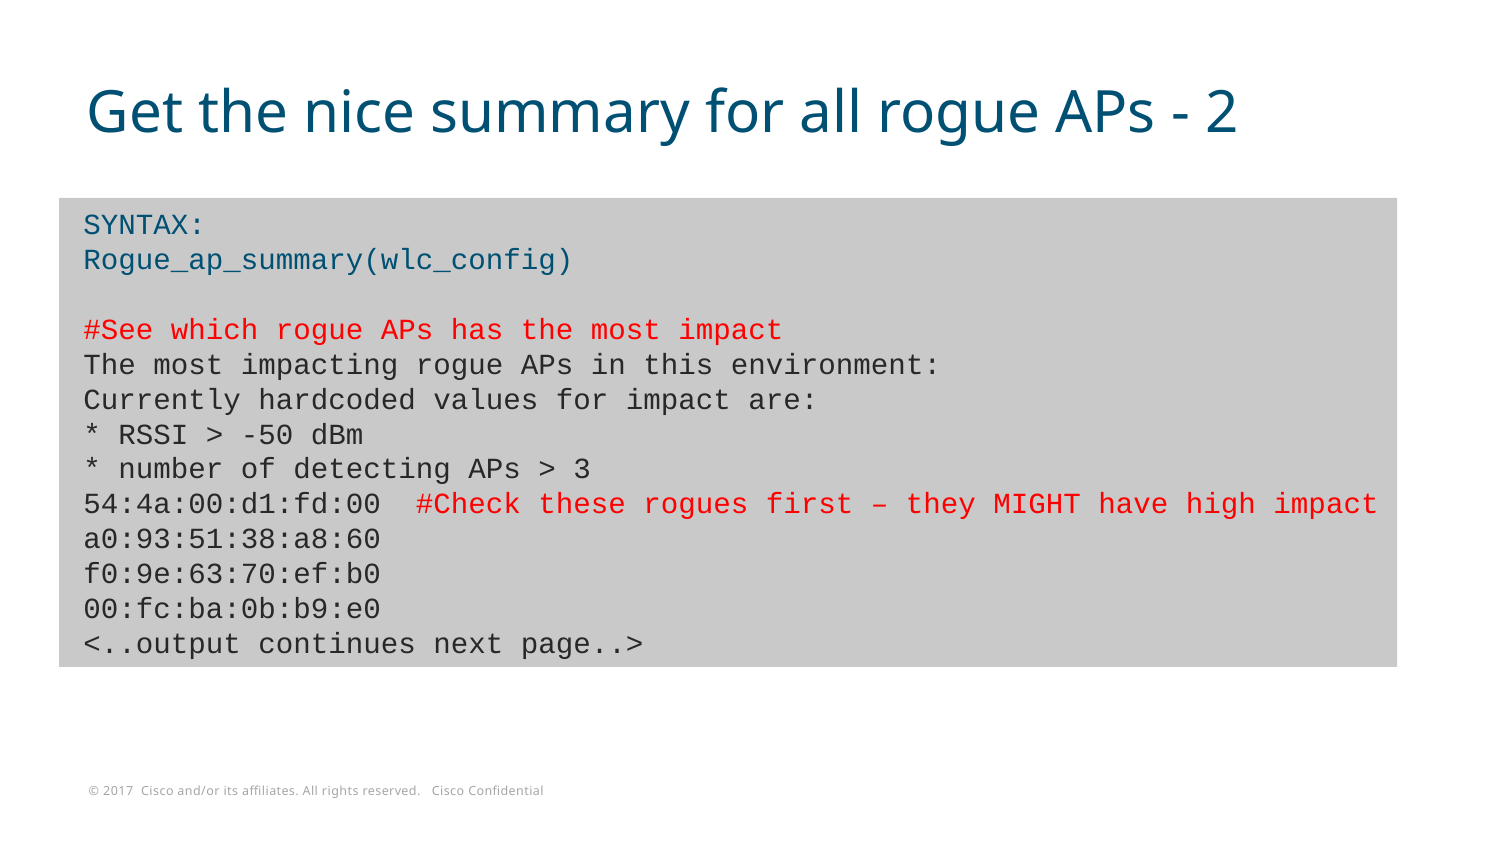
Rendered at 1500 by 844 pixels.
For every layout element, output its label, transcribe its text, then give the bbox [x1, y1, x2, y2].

title Get the nice summary for all rogue APs - 2 [71, 55, 1441, 176]
text_box SYNTAX: Rogue_ap_summary(wlc_config) #See which rogue APs has the most impact The most impacting rogue APs in this environment: Currently hardcoded values for impact are: * RSSI > -50 dBm * number of detecting APs > 3 54:4a:00:d1:fd:00 #Check these rogues first – they MIGHT have high impact a0:93:51:38:a8:60 f0:9e:63:70:ef:b0 00:fc:ba:0b:b9:e0 <..output continues next page..> [59, 197, 1398, 667]
